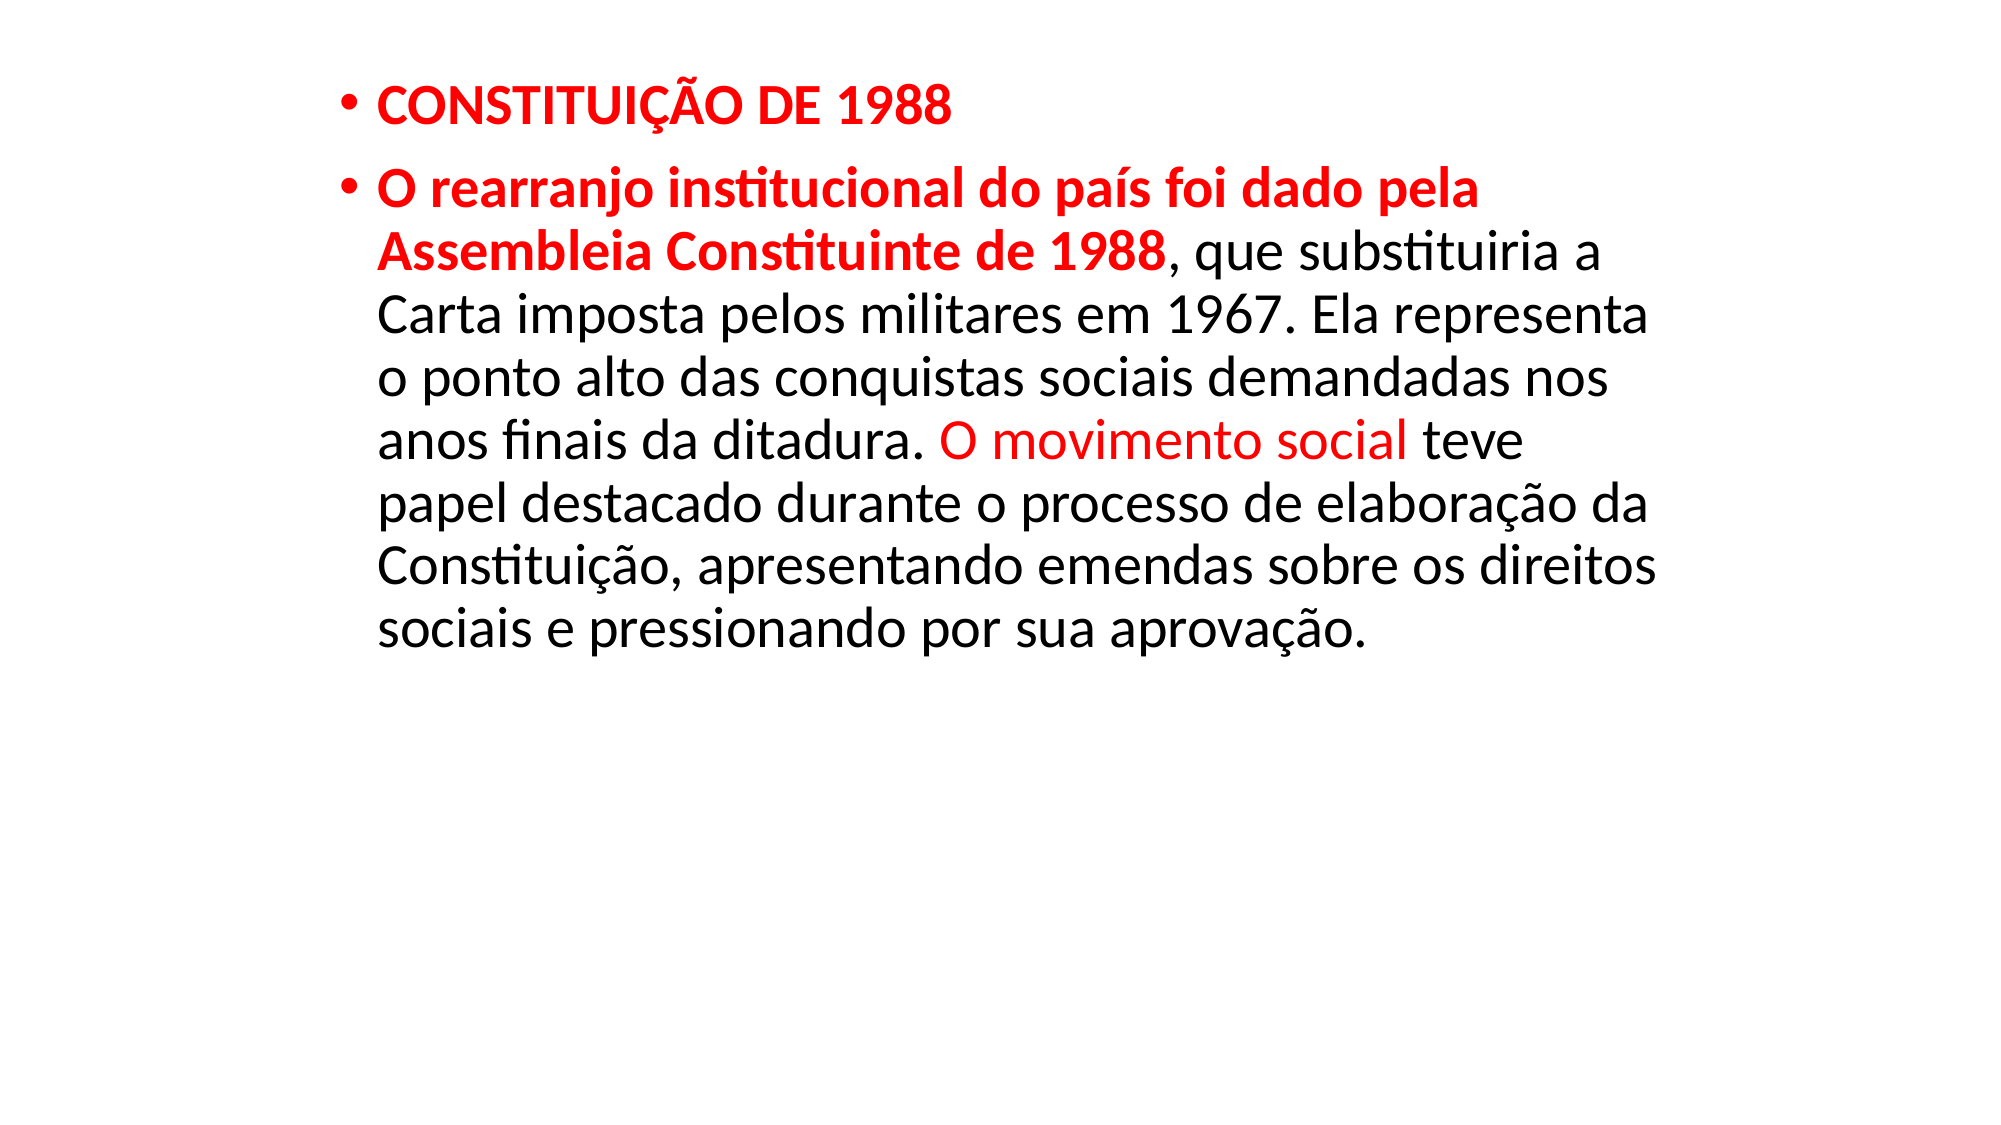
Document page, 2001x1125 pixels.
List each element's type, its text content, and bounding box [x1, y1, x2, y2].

list CONSTITUIÇÃO DE 1988 O rearranjo institucional do país foi dado pela Assembleia Constituinte de 1988, que substituiria a Carta imposta pelos militares em 1967. Ela representa o ponto alto das conquistas sociais demandadas nos anos finais da ditadura. O movimento social teve papel destacado durante o processo de elaboração da Constituição, apresentando emendas sobre os direitos sociais e pressionando por sua aprovação. [324, 66, 1675, 1005]
